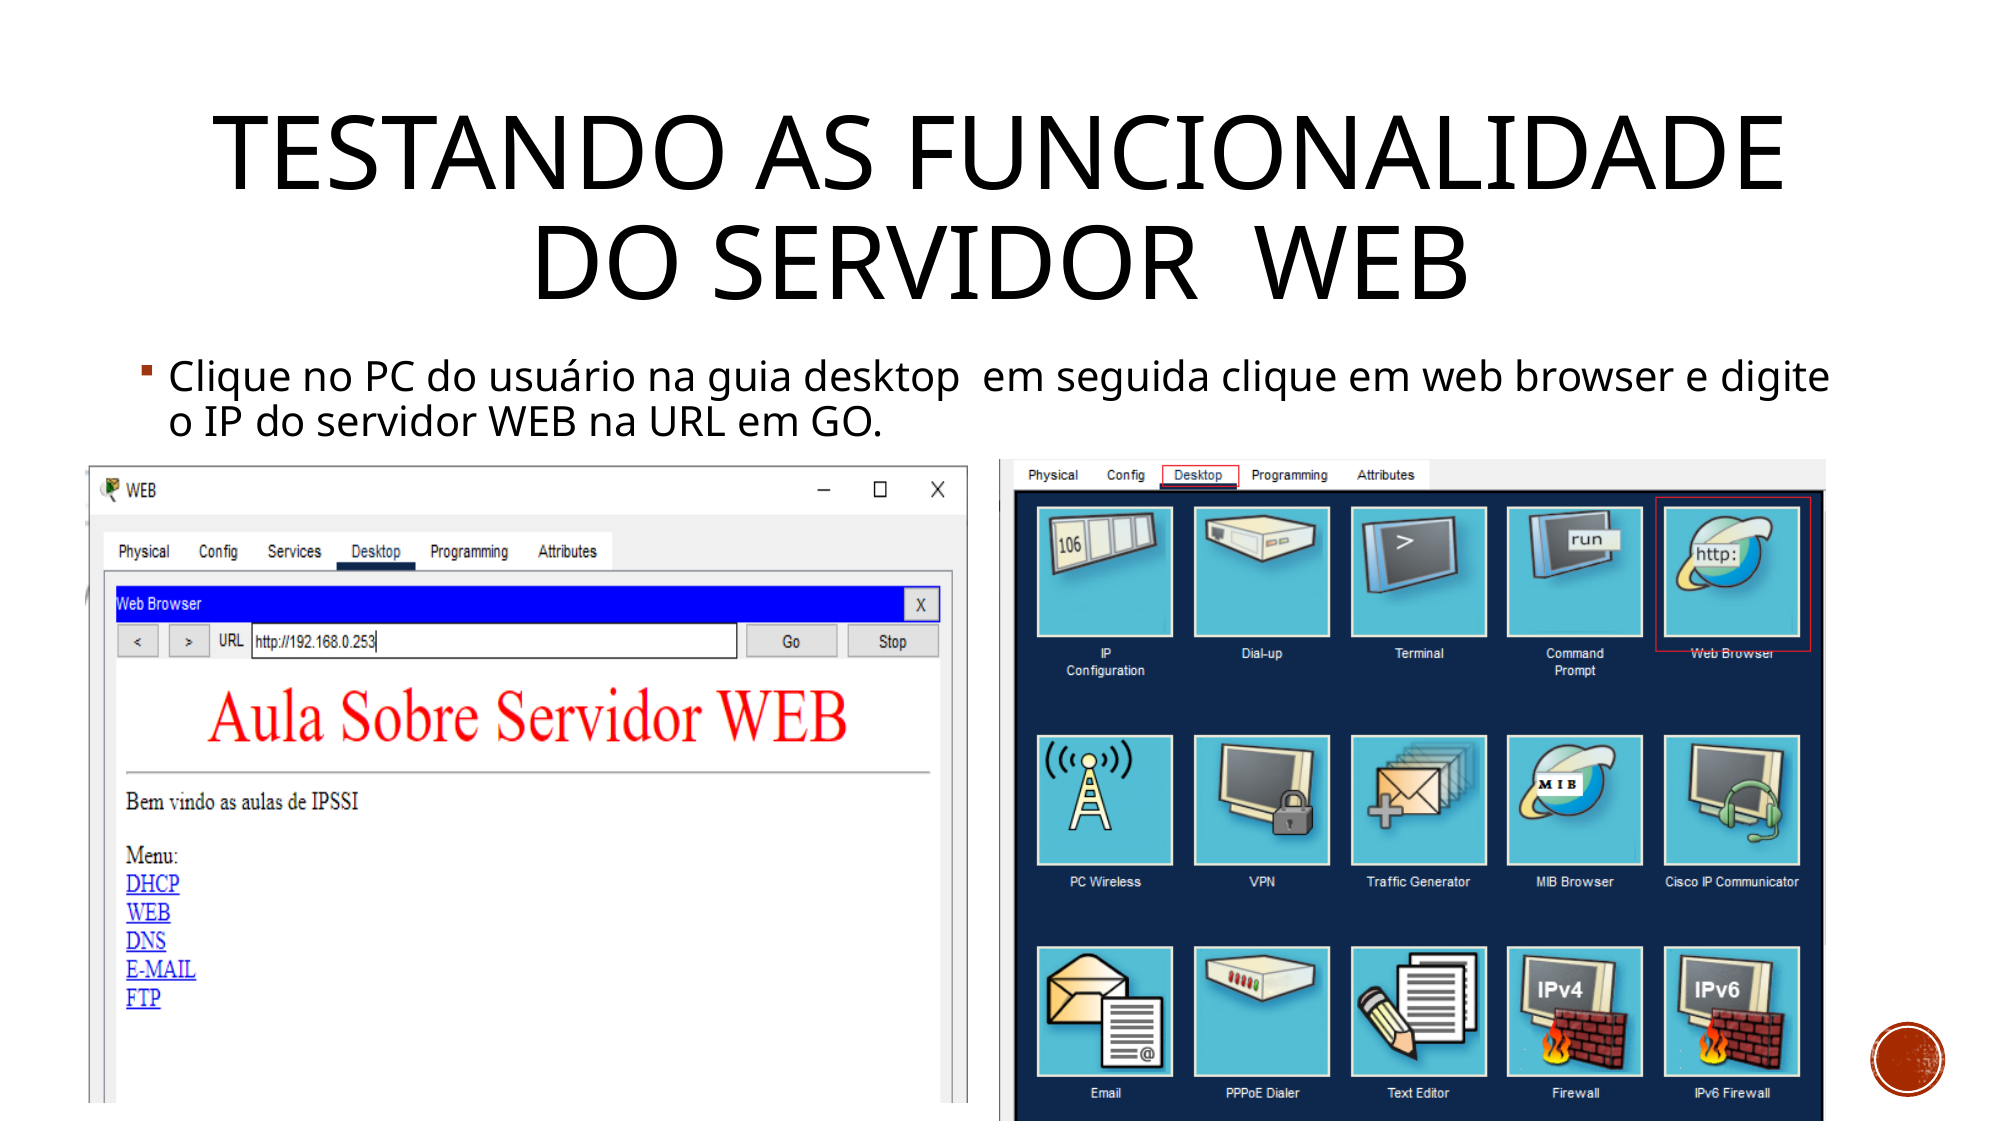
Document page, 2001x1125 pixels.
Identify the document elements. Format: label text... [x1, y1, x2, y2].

title Testando as funcionalidade do servidor WEB [175, 79, 1826, 344]
list Clique no PC do usuário na guia desktop em seguida clique em web browser e digite o IP do servidor WEB na URL em GO. [123, 348, 1862, 462]
picture [999, 462, 1826, 1121]
picture [85, 461, 968, 1103]
